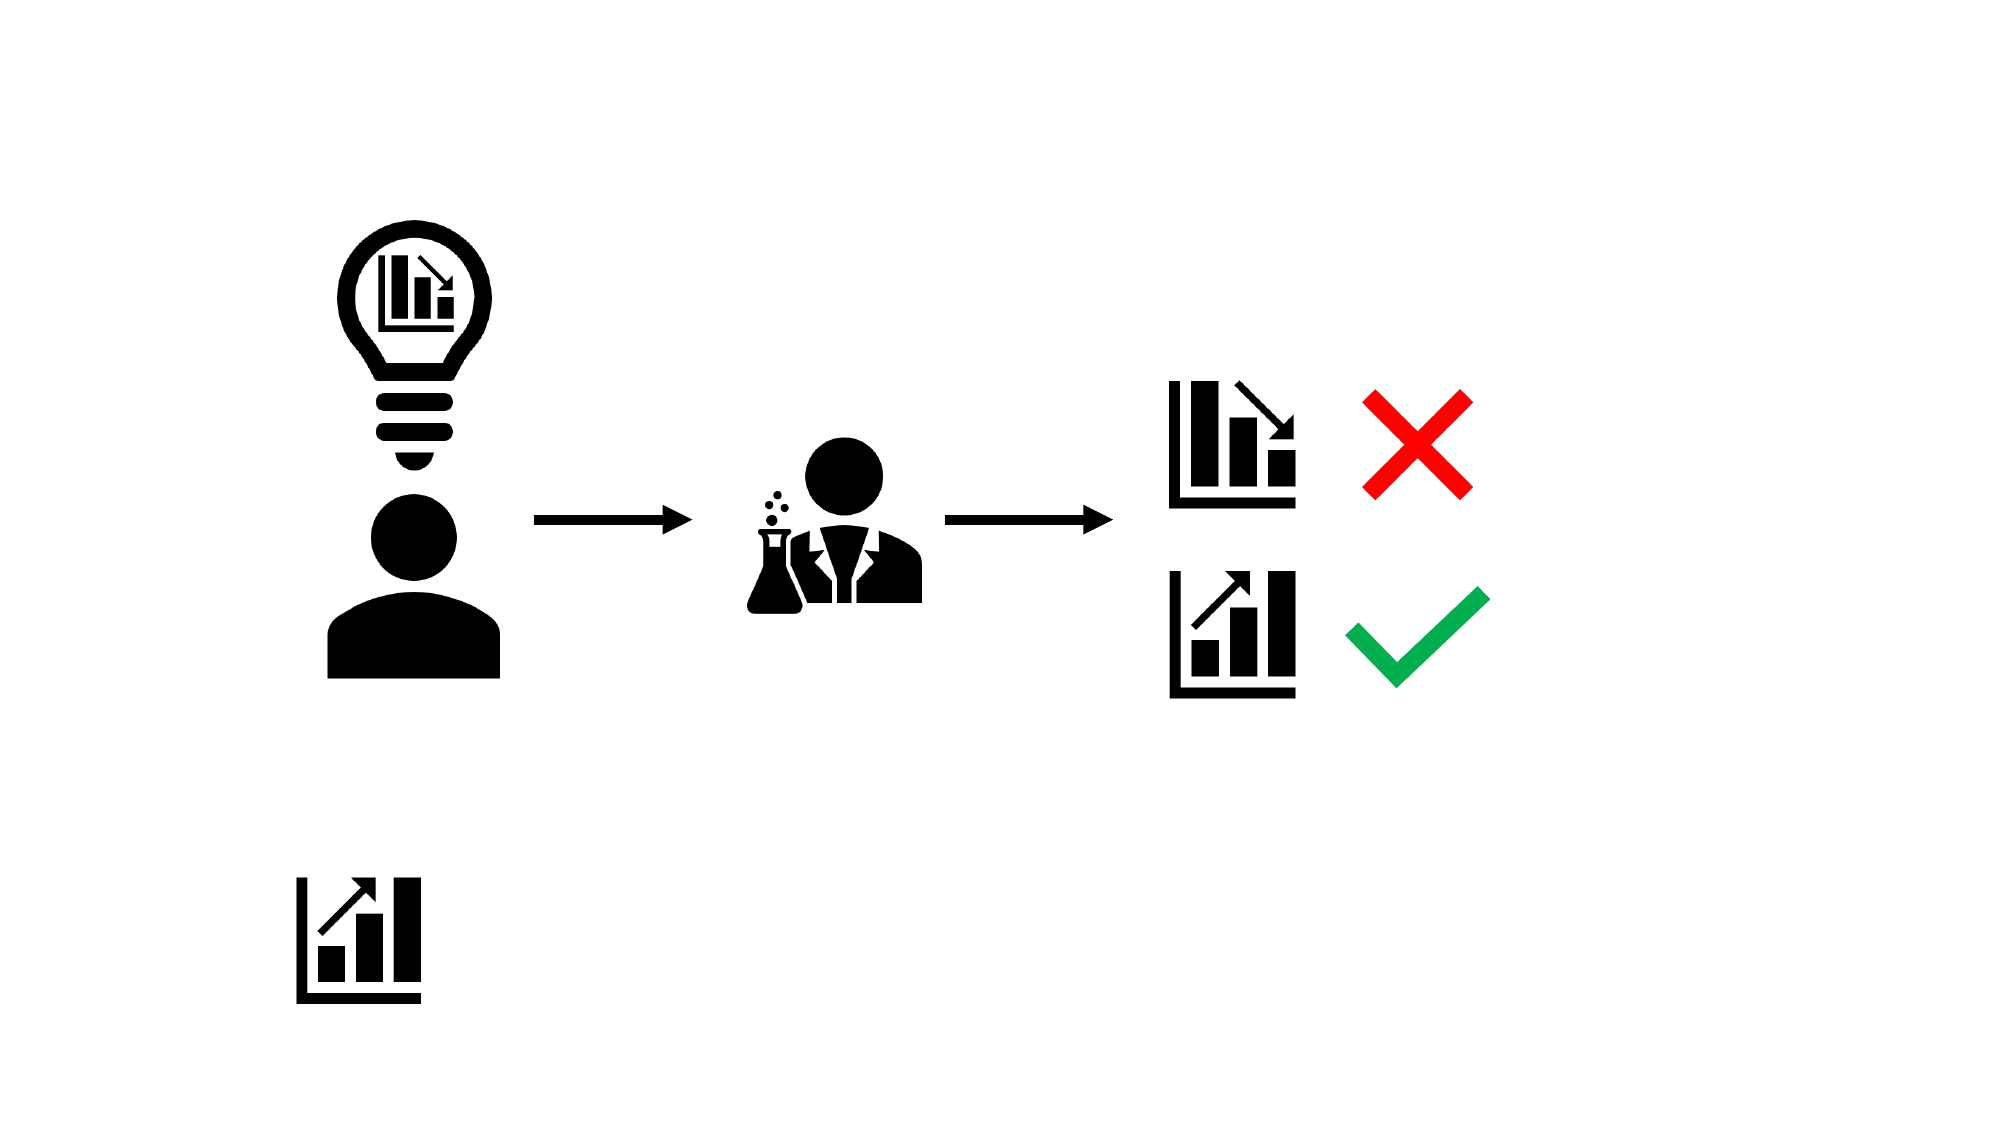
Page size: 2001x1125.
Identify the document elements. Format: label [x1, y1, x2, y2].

picture [727, 403, 961, 637]
picture [1144, 547, 1319, 723]
picture [1145, 357, 1321, 533]
picture [271, 854, 444, 1027]
picture [1342, 369, 1493, 520]
picture [271, 202, 557, 716]
picture [1342, 561, 1493, 712]
